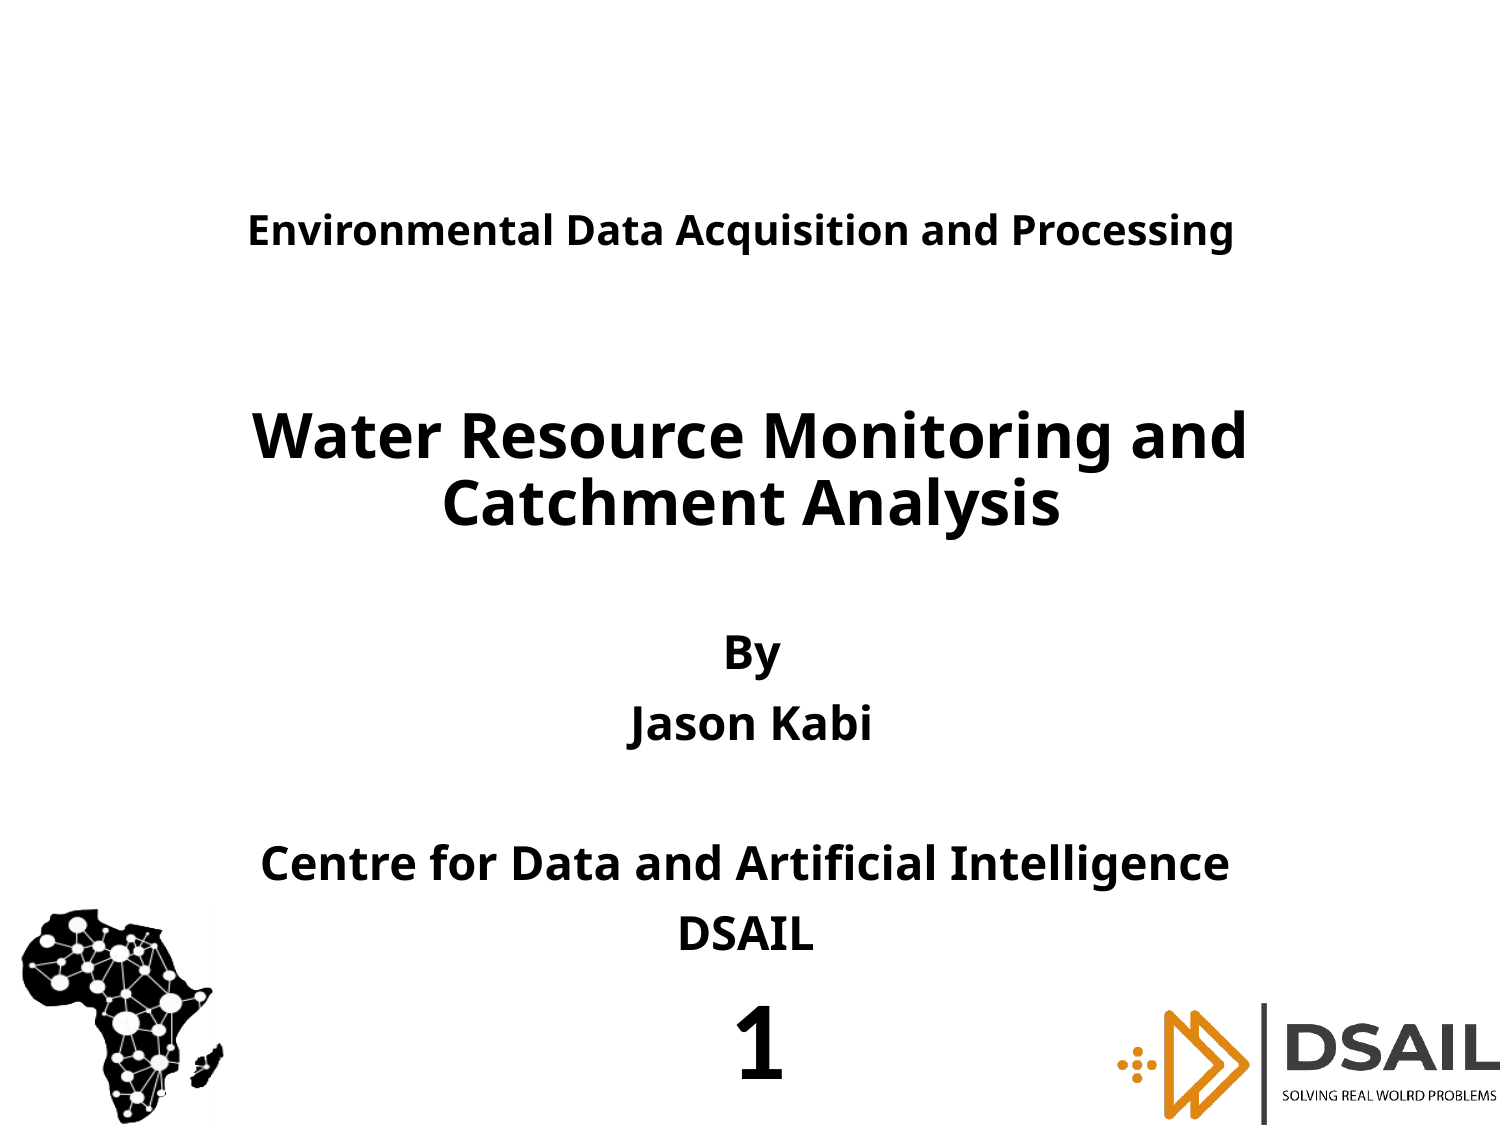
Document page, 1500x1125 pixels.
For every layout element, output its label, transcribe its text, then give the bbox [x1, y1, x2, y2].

picture [0, 908, 245, 1125]
title Environmental Data Acquisition and Processing [112, 112, 1388, 268]
subtitle Water Resource Monitoring and Catchment Analysis By Jason Kabi Centre for Data and Artificial Intelligence DSAIL [189, 396, 1315, 970]
text_box 1 [713, 959, 802, 1110]
picture [1117, 1003, 1500, 1125]
